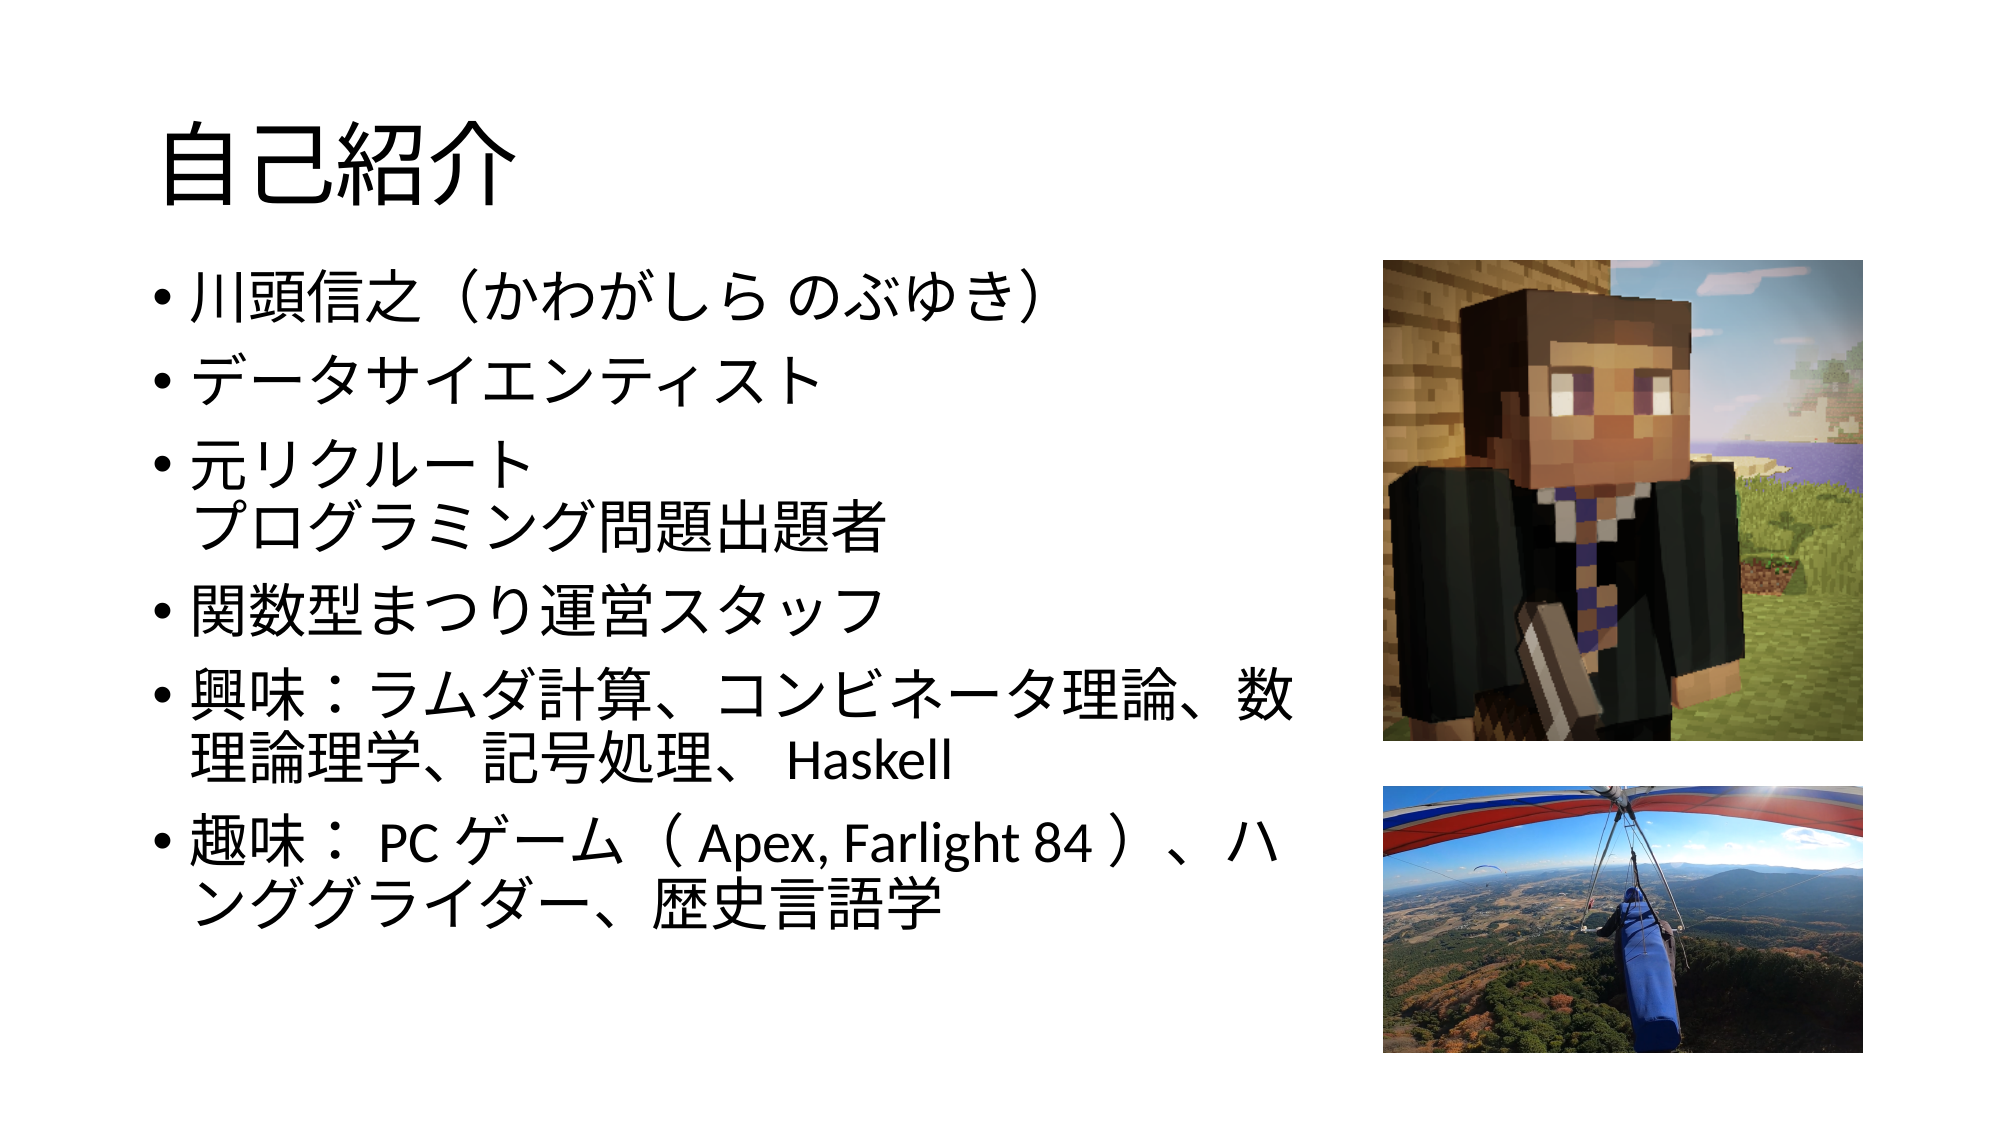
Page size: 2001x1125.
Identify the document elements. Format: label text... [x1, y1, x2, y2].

title 自己紹介 [137, 59, 1863, 278]
list 川頭信之（かわがしら のぶゆき） データサイエンティスト 元リクルート プログラミング問題出題者 関数型まつり運営スタッフ 興味：ラムダ計算、コンビネータ理論、数理論理学、記号処理、Haskell 趣味：PCゲーム（Apex, Farlight 84）、ハンググライダー、歴史言語学 [137, 261, 1326, 1053]
picture [1383, 786, 1863, 1053]
picture [1383, 260, 1863, 741]
